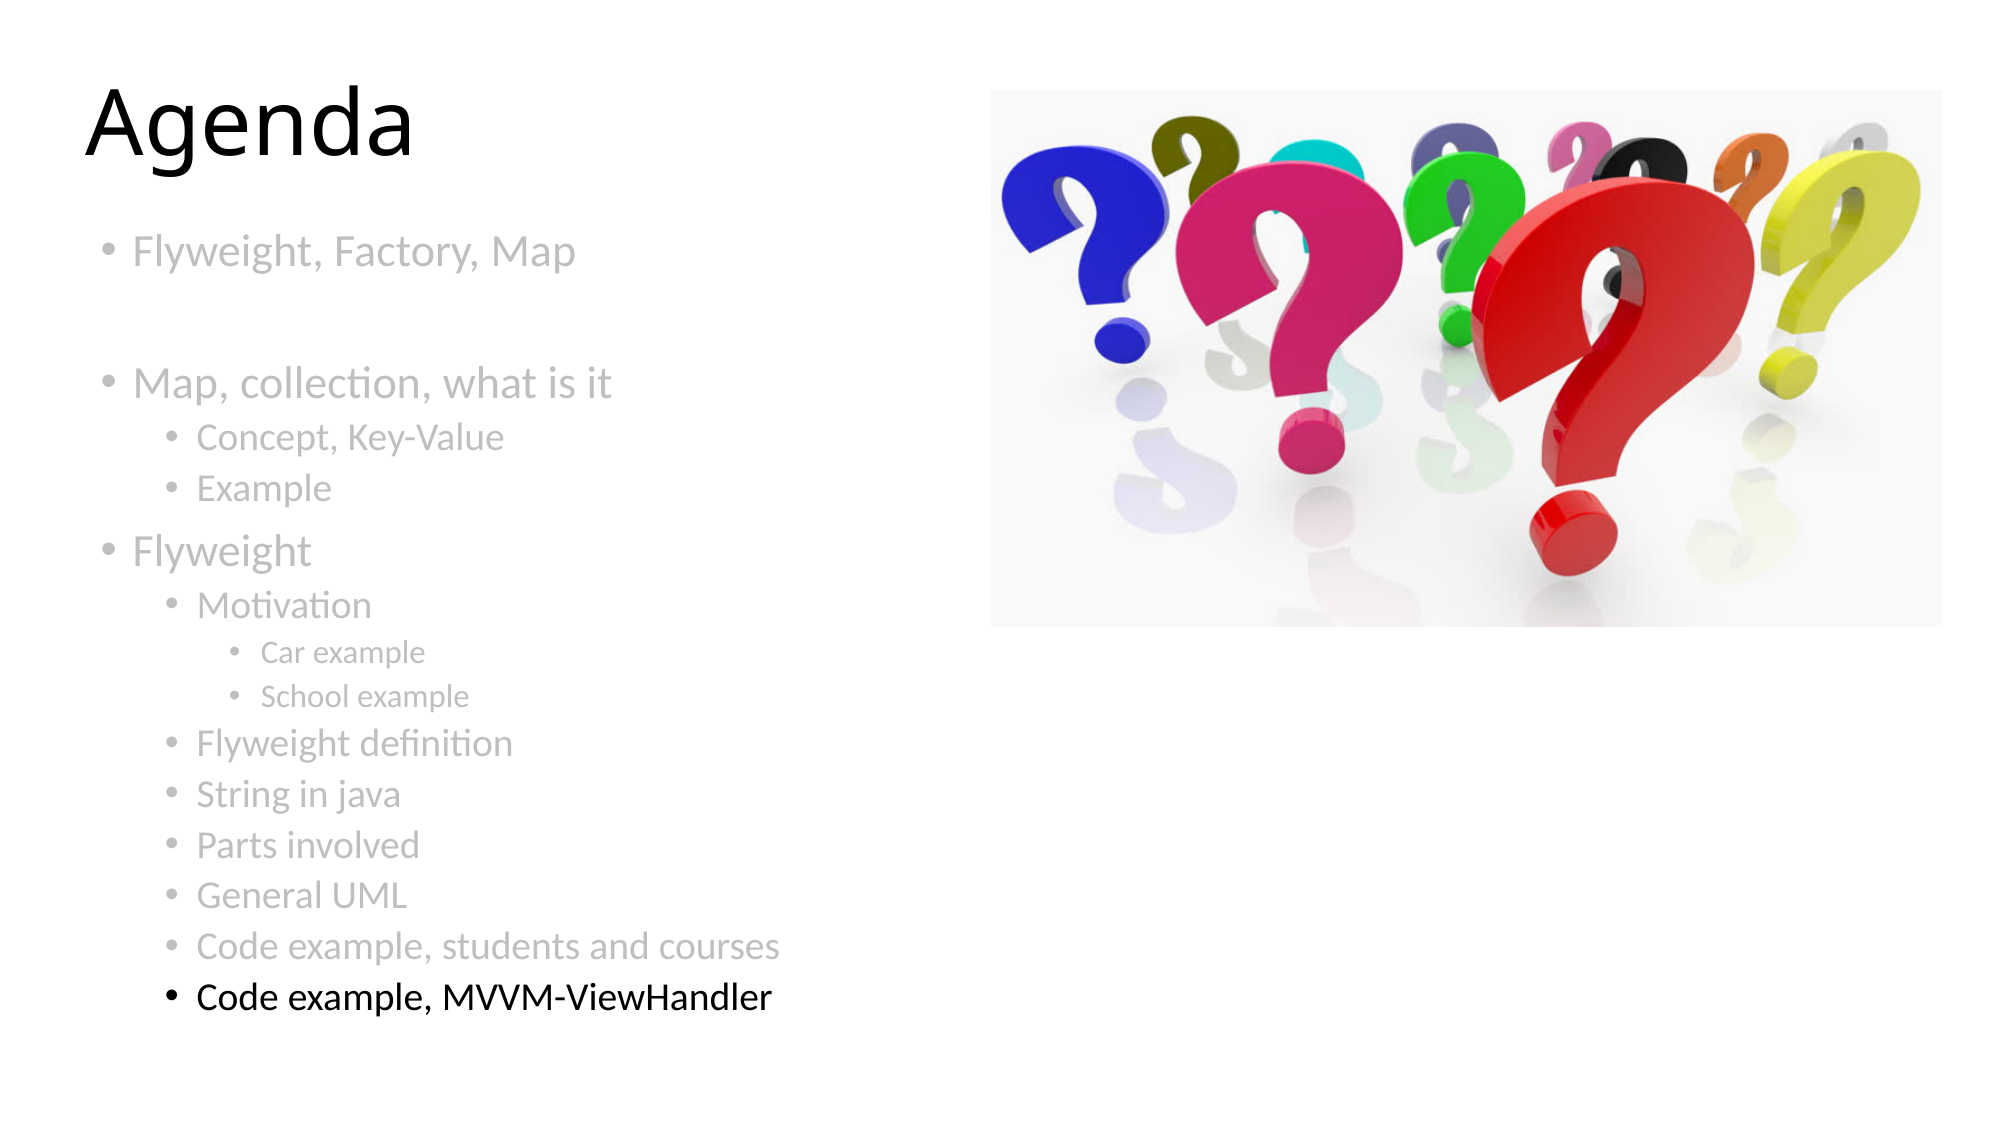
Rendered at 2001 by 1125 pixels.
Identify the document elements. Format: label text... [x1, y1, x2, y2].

picture [991, 90, 1943, 627]
title Agenda [85, 58, 2000, 199]
list Flyweight, Factory, Map Map, collection, what is it Concept, Key-Value Example Flyweight Motivation Car example School example Flyweight definition String in java Parts involved General UML Code example, students and courses Code example, MVVM-ViewHandler [85, 219, 2000, 1034]
